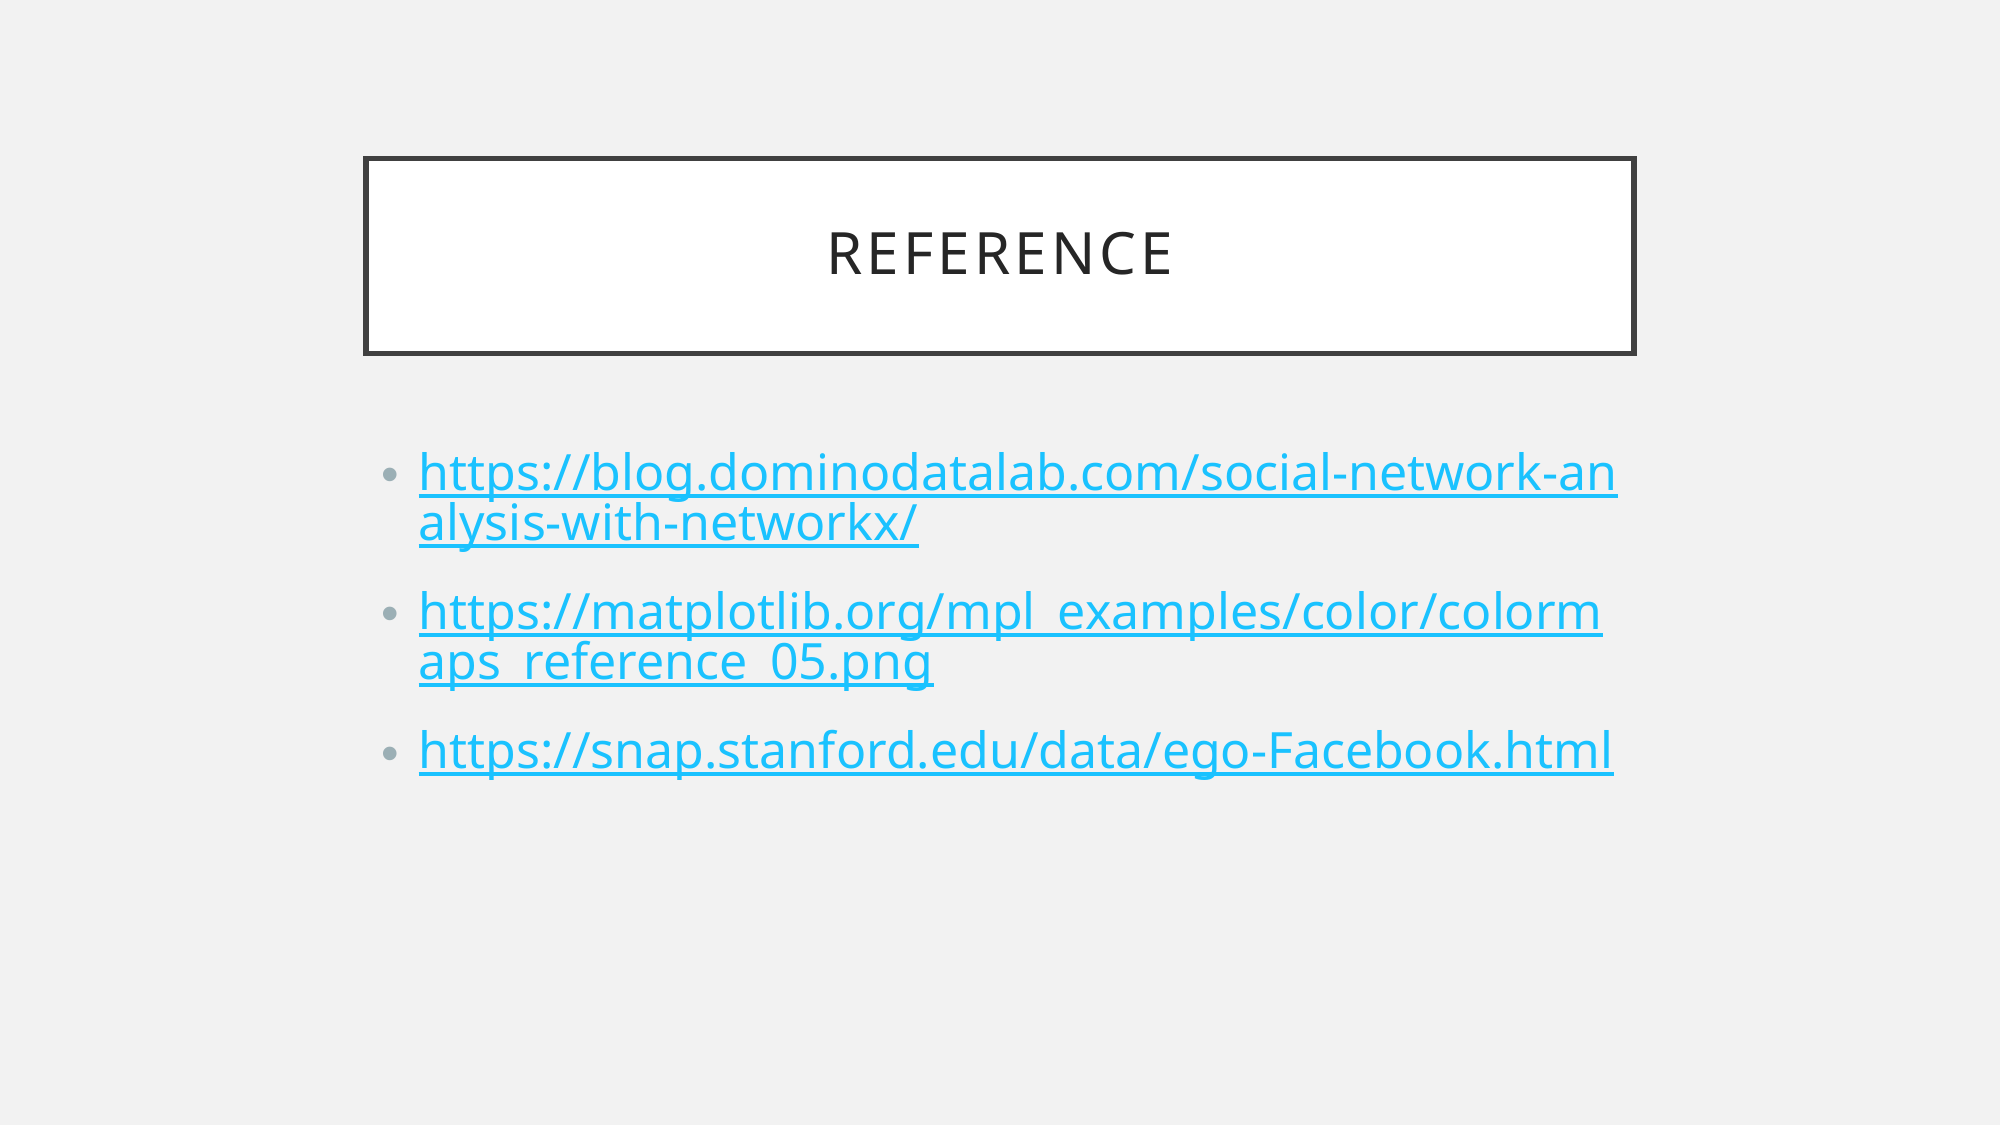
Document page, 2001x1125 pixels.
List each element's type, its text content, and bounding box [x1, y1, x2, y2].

title Reference [363, 156, 1637, 356]
list https://blog.dominodatalab.com/social-network-analysis-with-networkx/ https://matplotlib.org/mpl_examples/color/colormaps_reference_05.png https://snap.stanford.edu/data/ego-Facebook.html [366, 432, 1634, 942]
